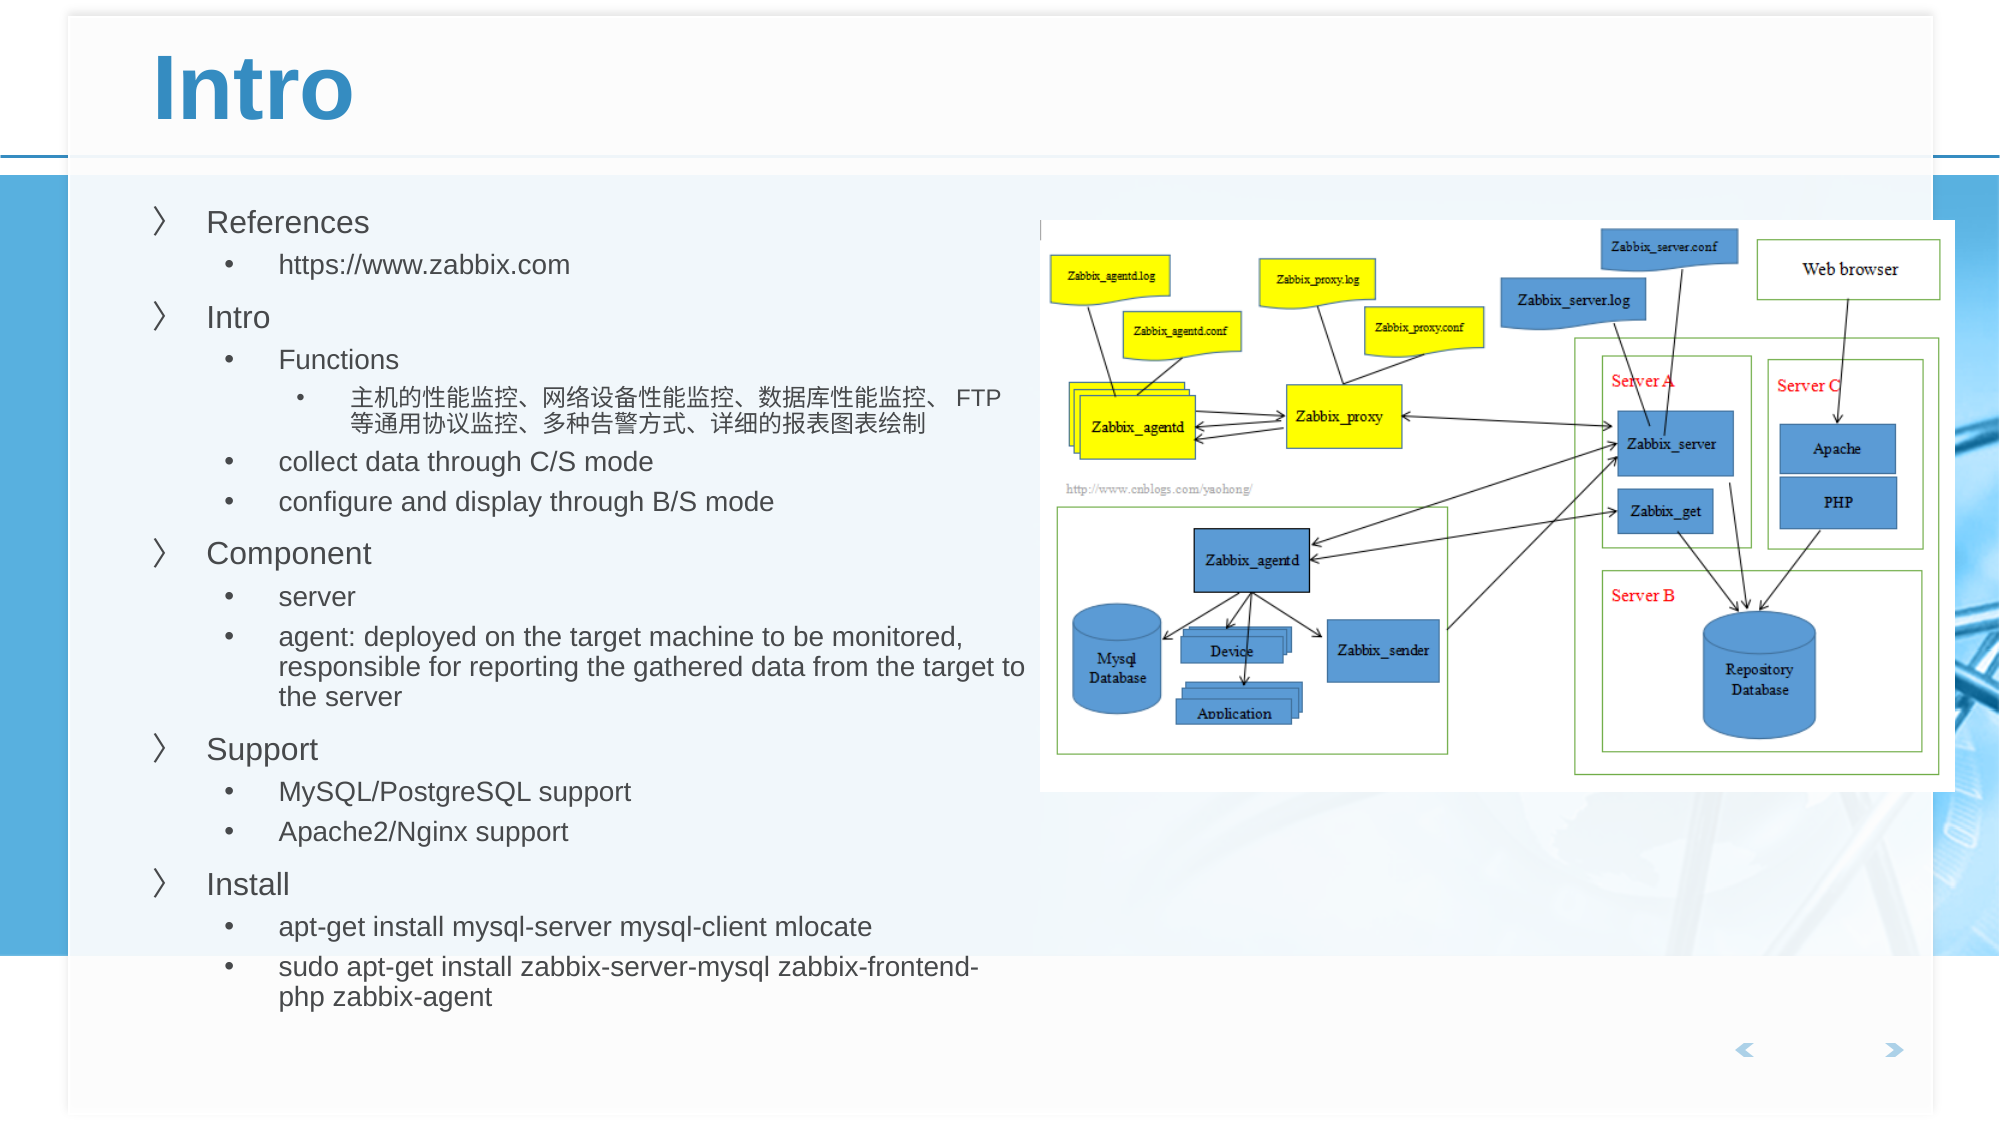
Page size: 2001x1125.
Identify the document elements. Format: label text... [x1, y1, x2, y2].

list References https://www.zabbix.com Intro Functions 主机的性能监控、网络设备性能监控、数据库性能监控、FTP 等通用协议监控、多种告警方式、详细的报表图表绘制 collect data through C/S mode configure and display through B/S mode Component server agent: deployed on the target machine to be monitored, responsible for reporting the gathered data from the target to the server Support MySQL/PostgreSQL support Apache2/Nginx support Install apt-get install mysql-server mysql-client mlocate sudo apt-get install zabbix-server-mysql zabbix-frontend-php zabbix-agent [137, 198, 1041, 1024]
title Intro [137, 29, 1863, 150]
picture [0, 0, 2001, 1125]
